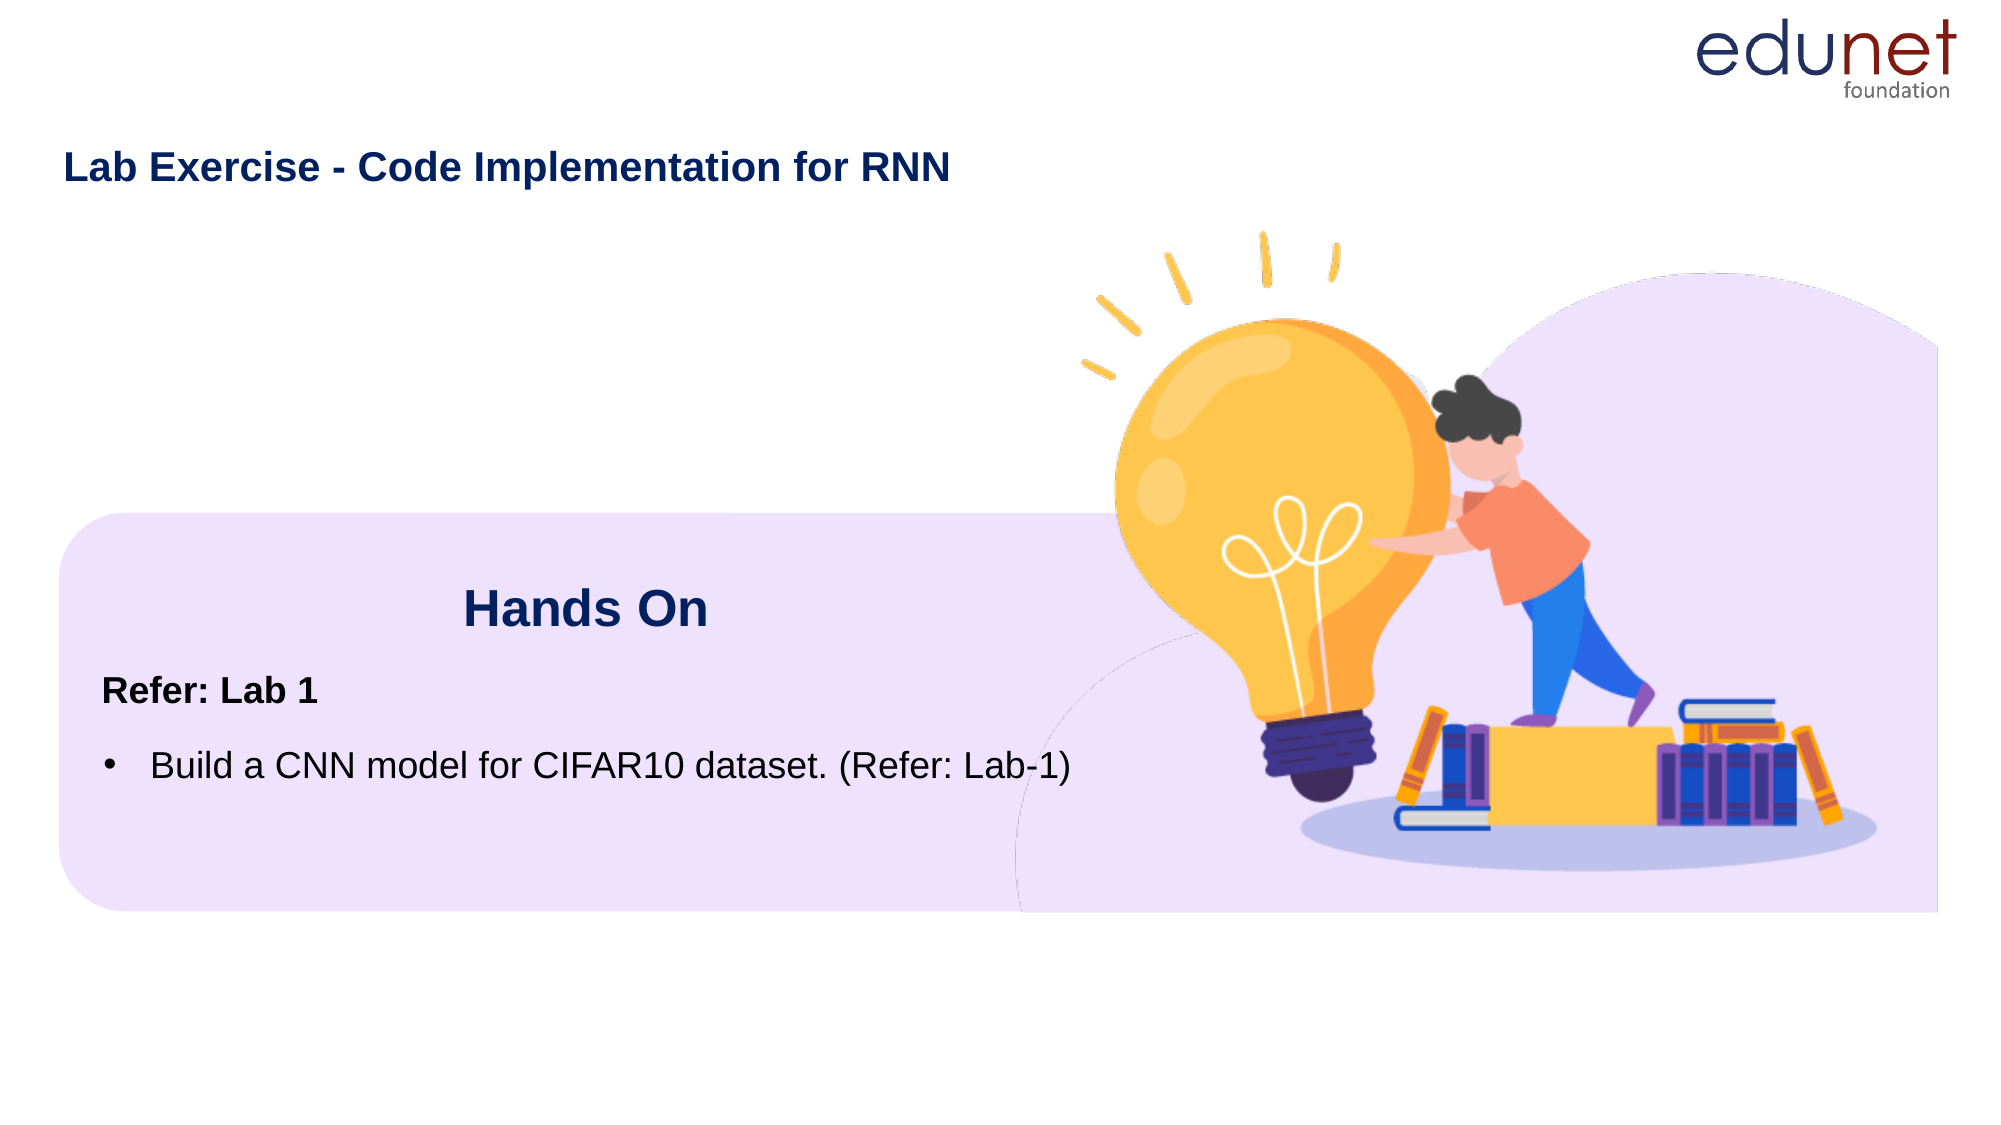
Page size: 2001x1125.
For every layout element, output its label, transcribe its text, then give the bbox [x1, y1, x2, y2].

text_box Refer: Lab 1 [86, 651, 363, 739]
title Lab Exercise - Code Implementation for RNN [48, 124, 1981, 190]
text_box Build a CNN model for CIFAR10 dataset. (Refer: Lab-1) [88, 726, 821, 859]
text_box Hands On [412, 559, 761, 654]
picture [821, 211, 1942, 914]
picture [1691, 15, 1959, 103]
text_box [57, 511, 821, 913]
